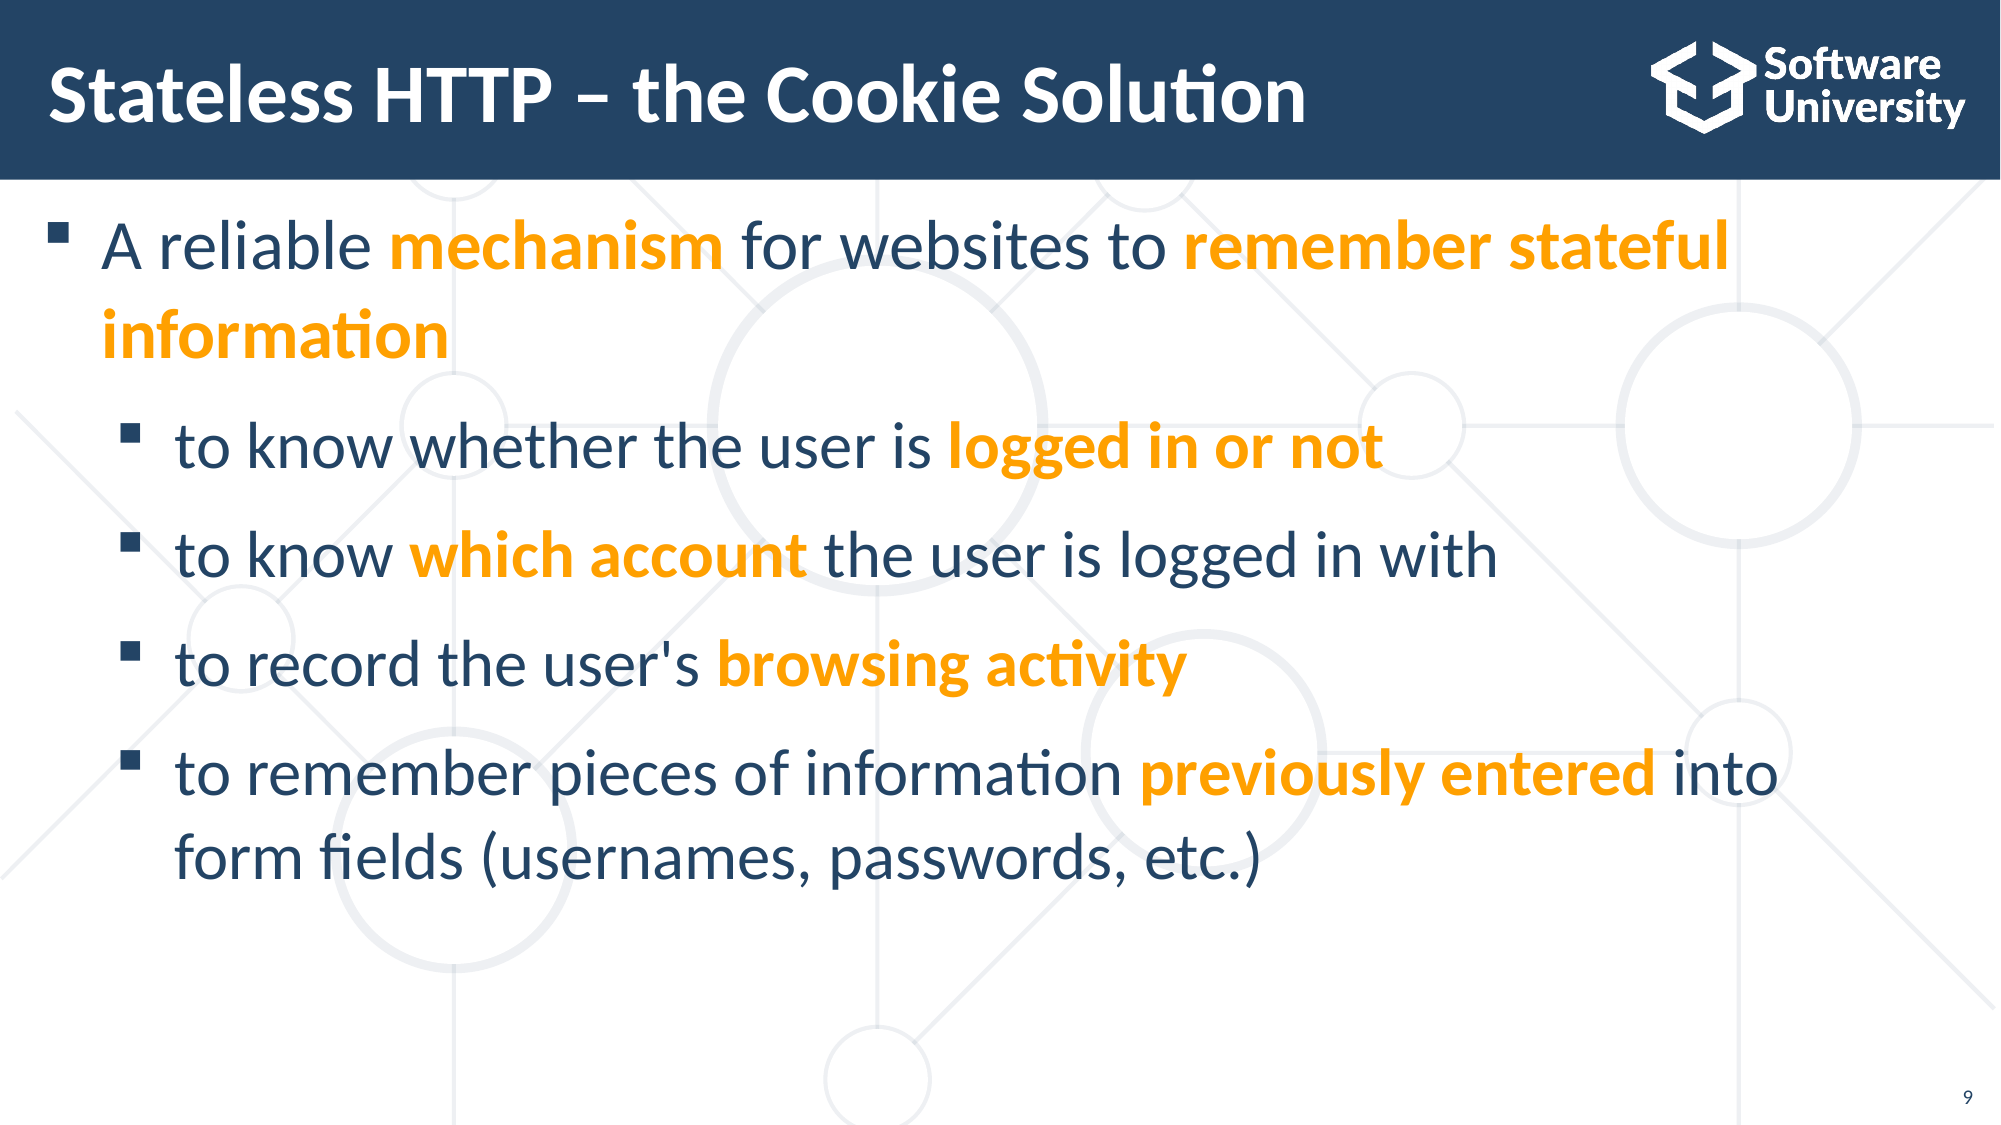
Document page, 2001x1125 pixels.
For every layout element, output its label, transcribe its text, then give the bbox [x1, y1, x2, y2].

slide_number 9 [1927, 1067, 1989, 1117]
list A reliable mechanism for websites to remember stateful information to know whether the user is logged in or not to know which account the user is logged in with to record the user's browsing activity to remember pieces of information previously entered into form fields (usernames, passwords, etc.) [24, 188, 1961, 1103]
picture [1651, 41, 1966, 134]
title Stateless HTTP – the Cookie Solution [31, 16, 1625, 162]
